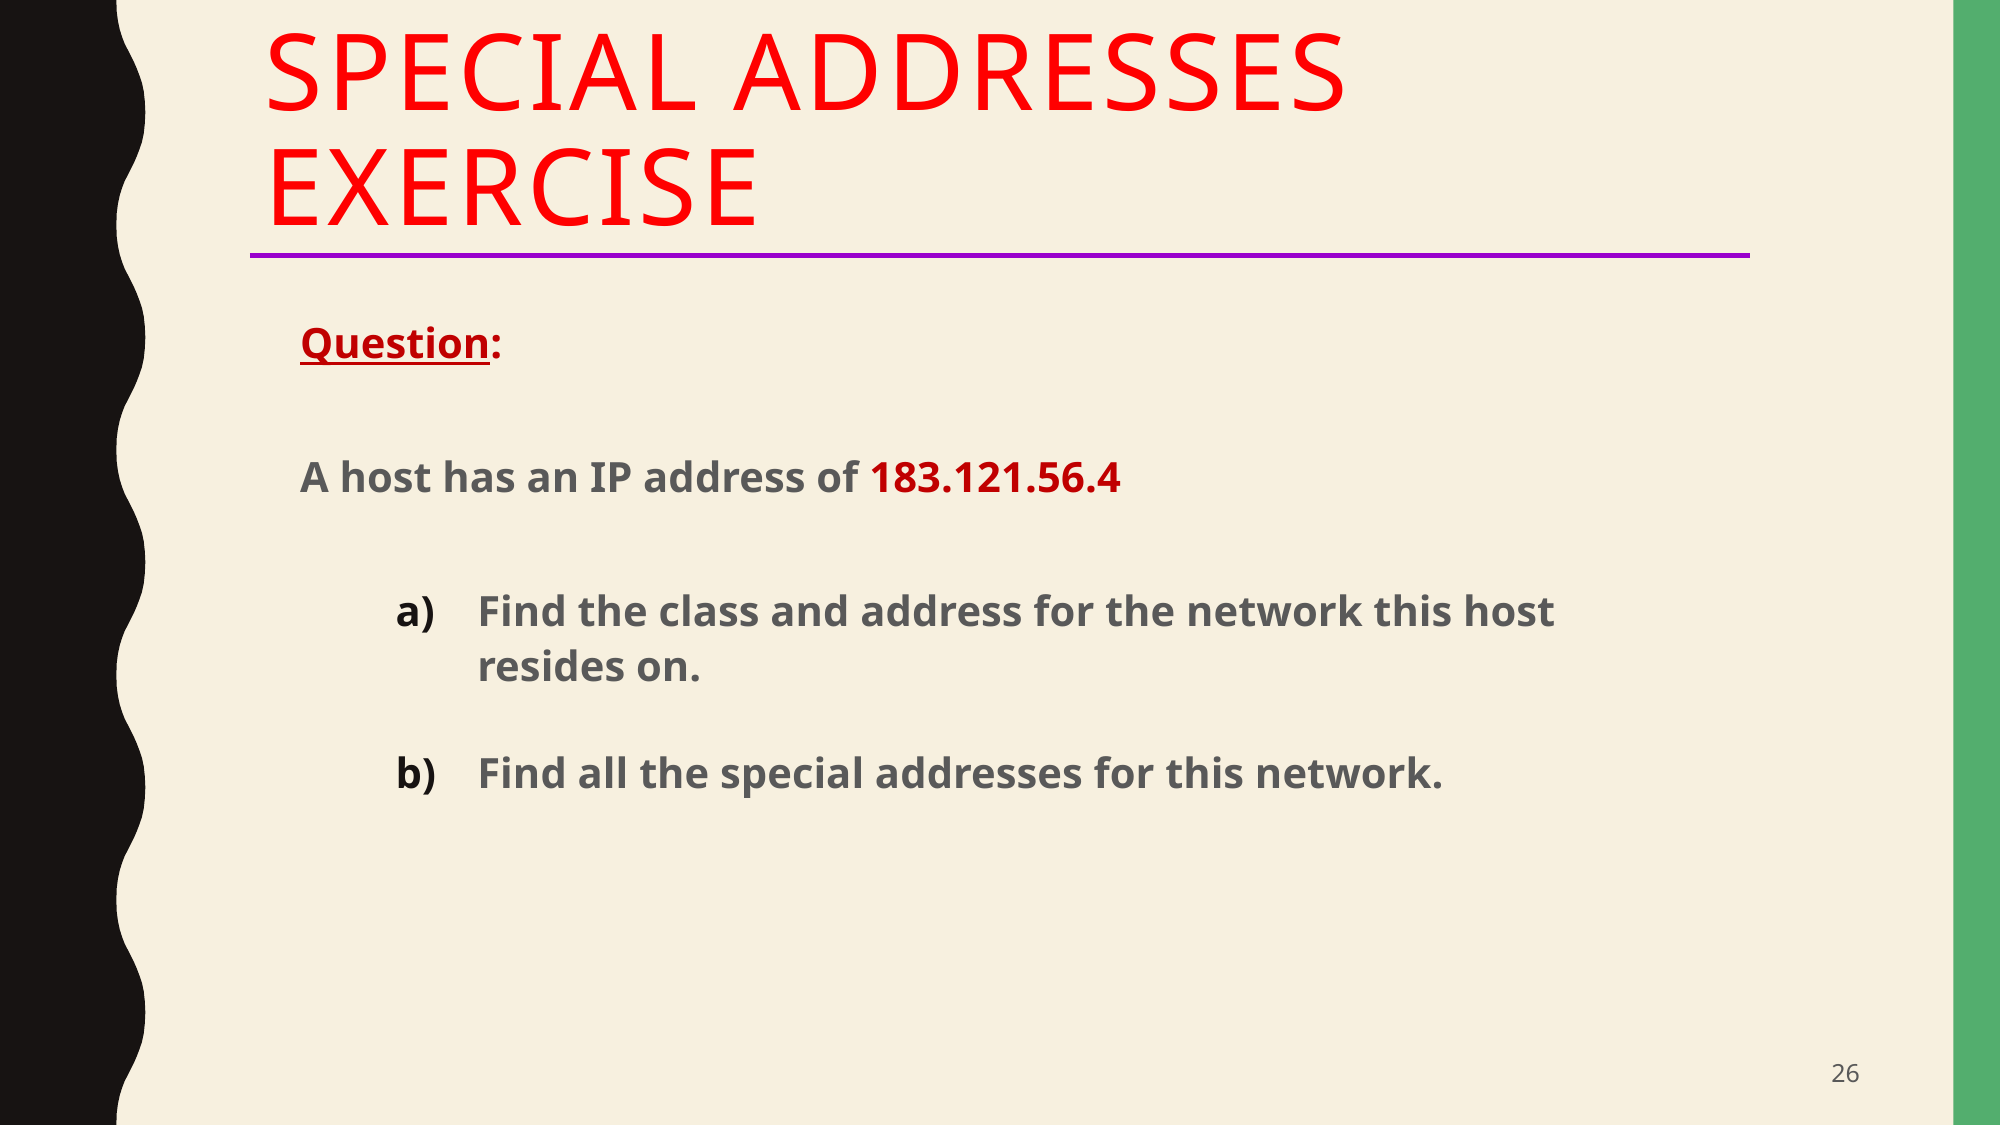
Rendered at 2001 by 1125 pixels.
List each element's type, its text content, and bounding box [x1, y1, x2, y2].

title Special Addresses Exercise [249, 11, 1750, 232]
list Question: A host has an IP address of 183.121.56.4 Find the class and address for the network this host resides on. Find all the special addresses for this network. [285, 304, 1711, 1048]
slide_number 26 [1412, 1045, 1875, 1103]
